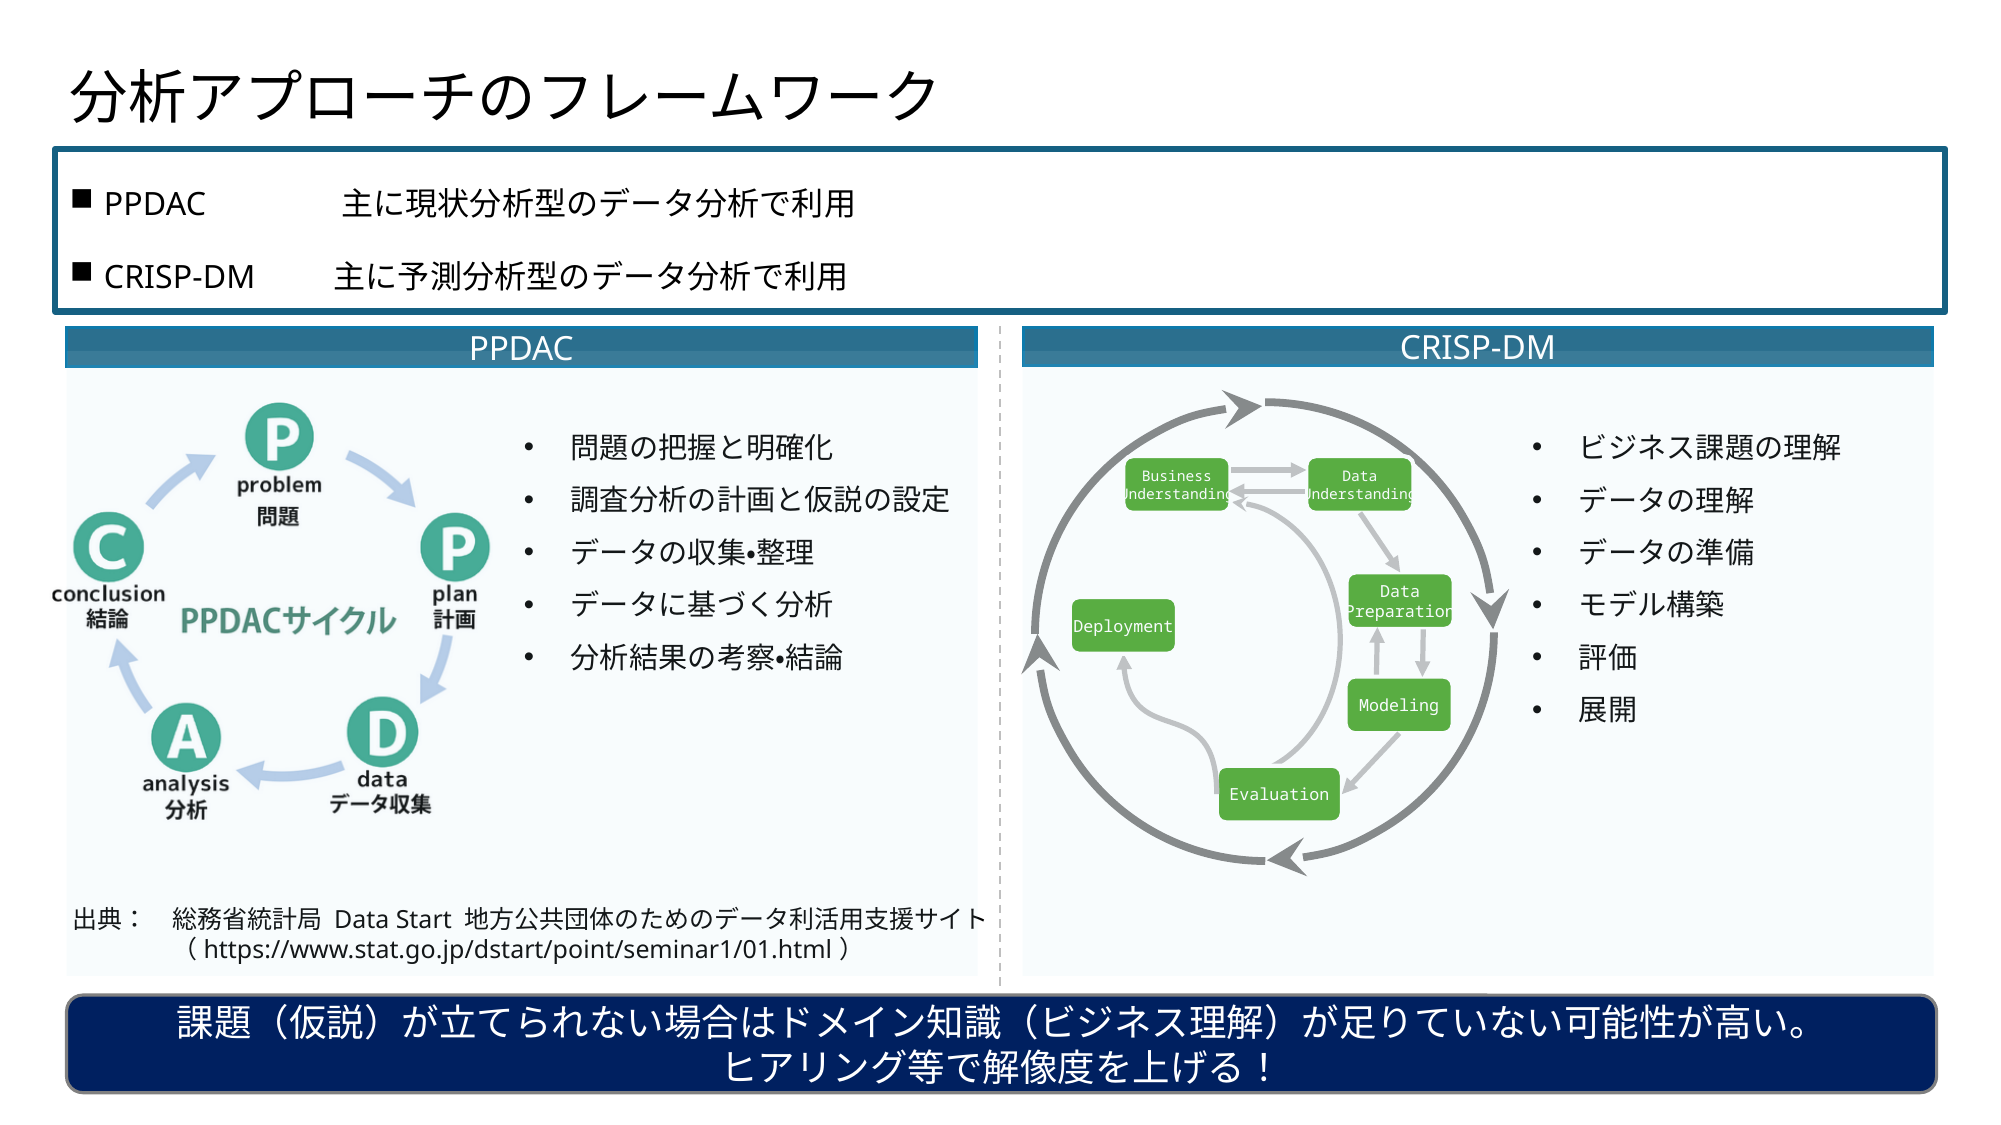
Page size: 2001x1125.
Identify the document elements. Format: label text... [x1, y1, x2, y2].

text_box PPDAC 主に現状分析型のデータ分析で利用 CRISP-DM 主に予測分析型のデータ分析で利用 [55, 149, 1946, 312]
text_box 課題（仮説）が立てられない場合はドメイン知識（ビジネス理解）が足りていない可能性が高い。 ヒアリング等で解像度を上げる！ [64, 993, 1939, 1095]
title 分析アプローチのフレームワーク [55, 59, 1946, 141]
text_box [45, 325, 1935, 989]
